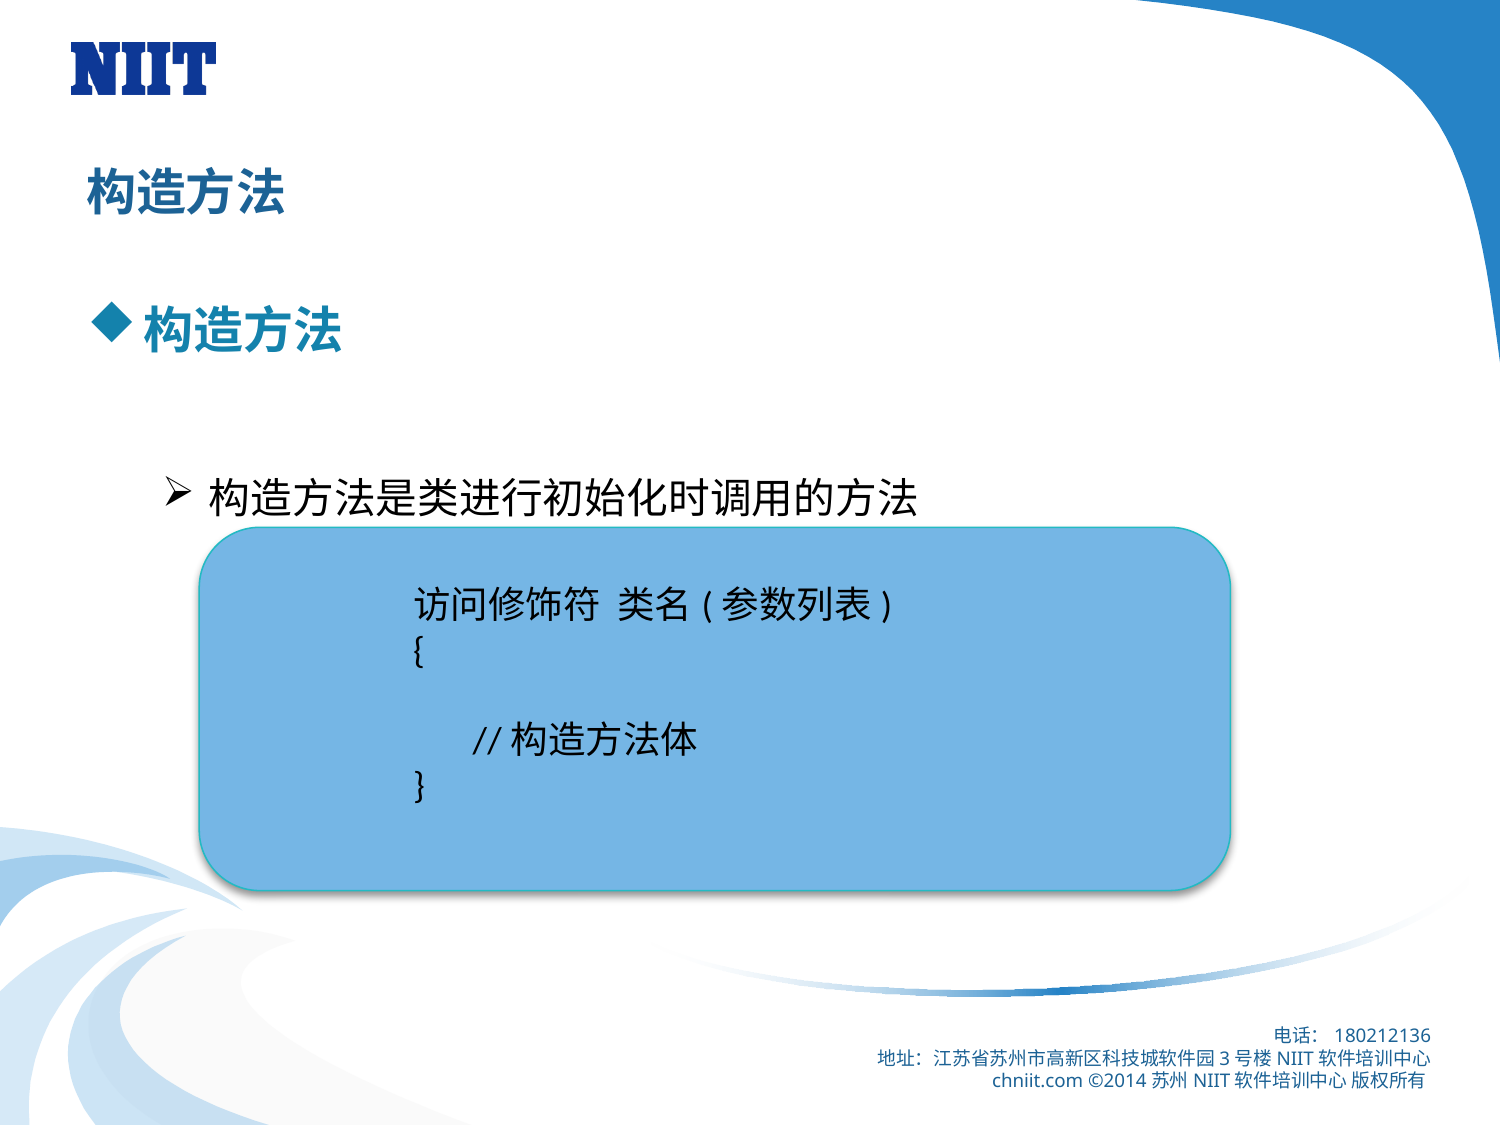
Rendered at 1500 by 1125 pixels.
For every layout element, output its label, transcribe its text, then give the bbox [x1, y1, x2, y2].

text_box [198, 526, 1232, 892]
text_box 访问修饰符 类名(参数列表) { //构造方法体 } [398, 574, 950, 814]
title 构造方法 [71, 131, 1422, 250]
list 构造方法 构造方法是类进行初始化时调用的方法 [72, 291, 1425, 983]
picture [71, 42, 216, 95]
